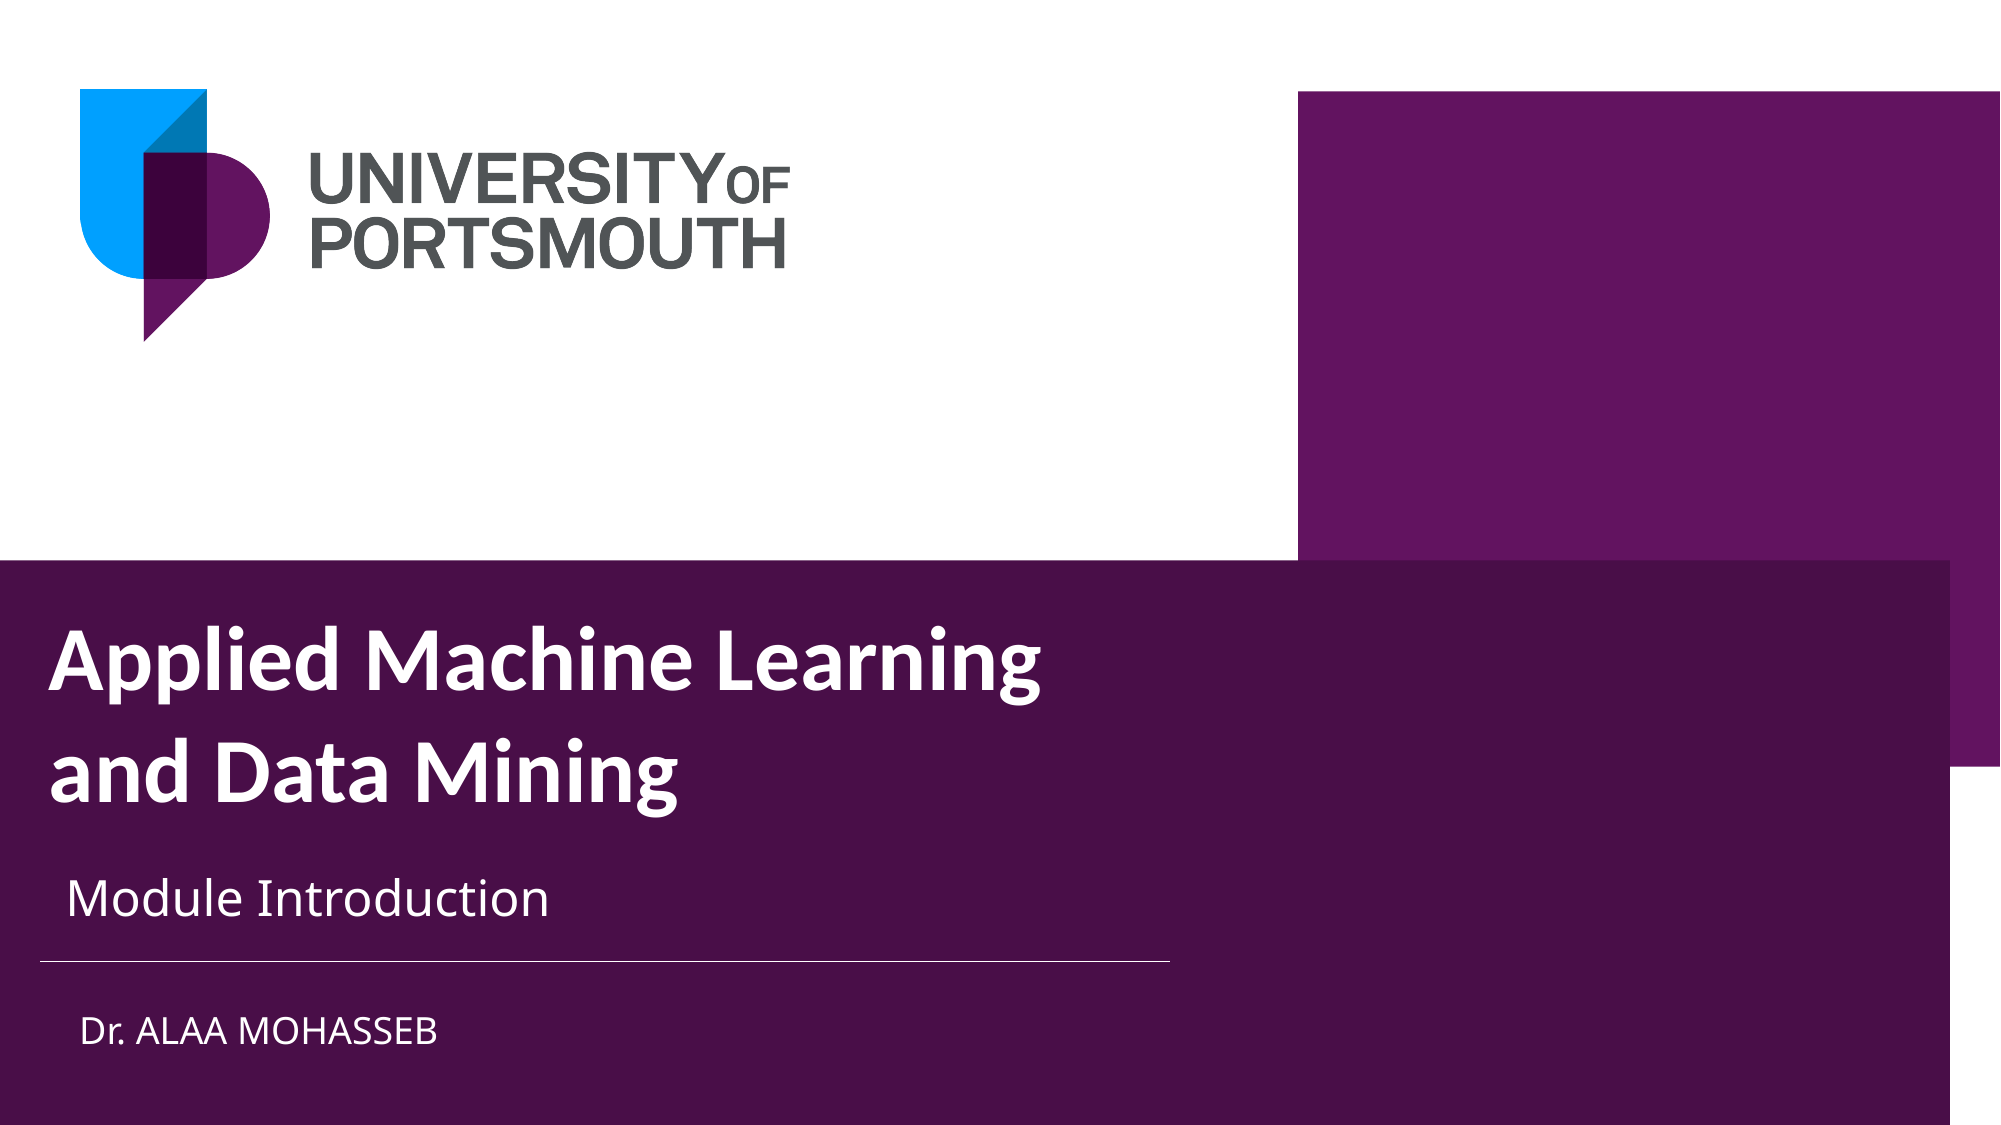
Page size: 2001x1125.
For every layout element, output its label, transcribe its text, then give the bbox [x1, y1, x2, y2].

picture [80, 89, 790, 342]
subtitle Module Introduction [50, 865, 694, 924]
title Applied Machine Learning and Data Mining [33, 588, 1157, 760]
text_box Dr. ALAA MOHASSEB [64, 1004, 682, 1063]
